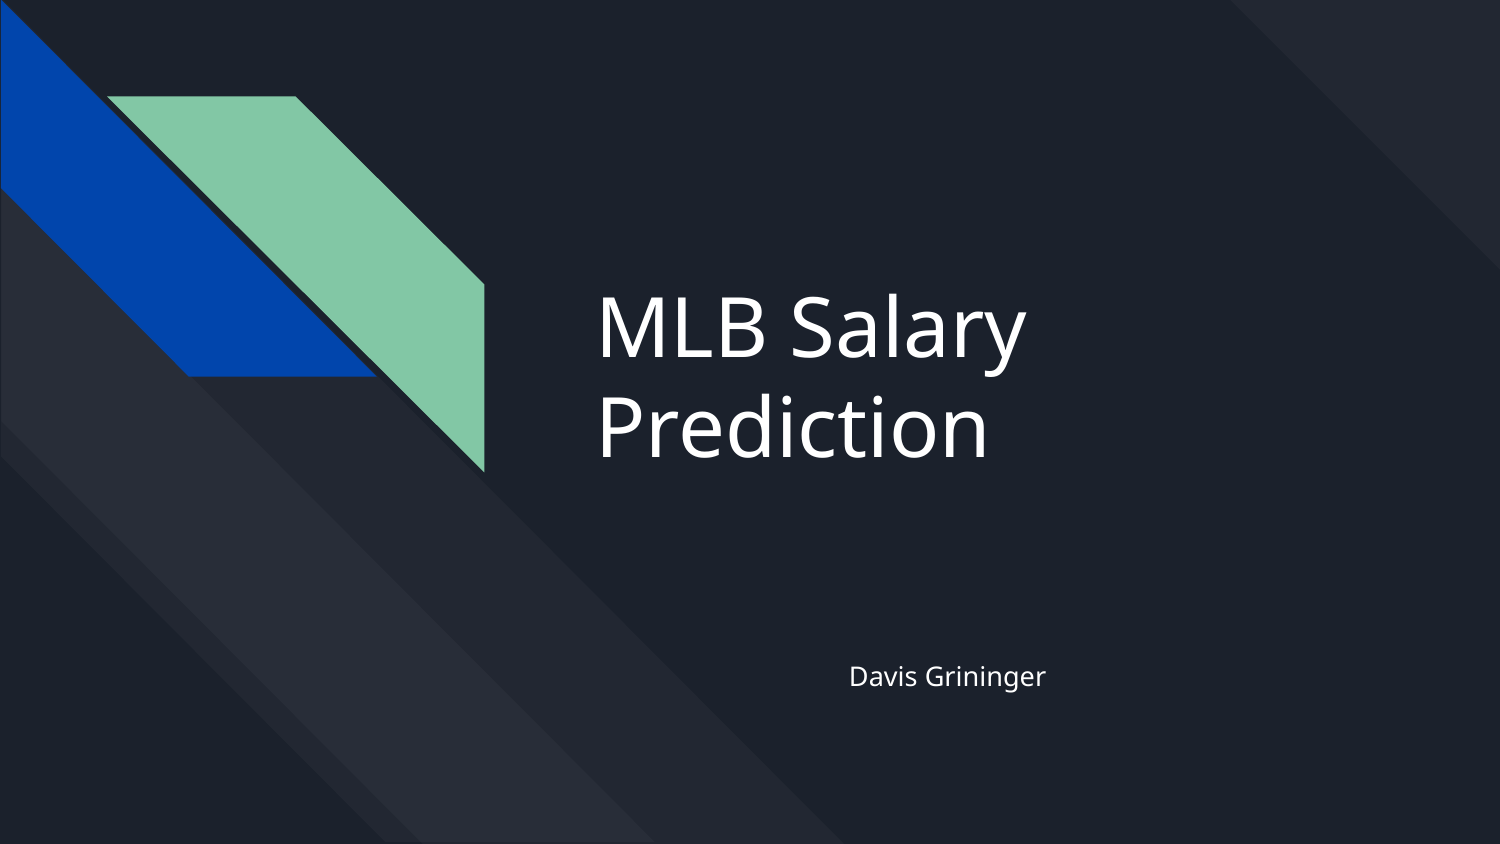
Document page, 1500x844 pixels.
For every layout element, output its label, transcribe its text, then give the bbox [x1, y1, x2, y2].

subtitle Davis Grininger [833, 643, 1404, 727]
title MLB Salary Prediction [580, 258, 1404, 518]
